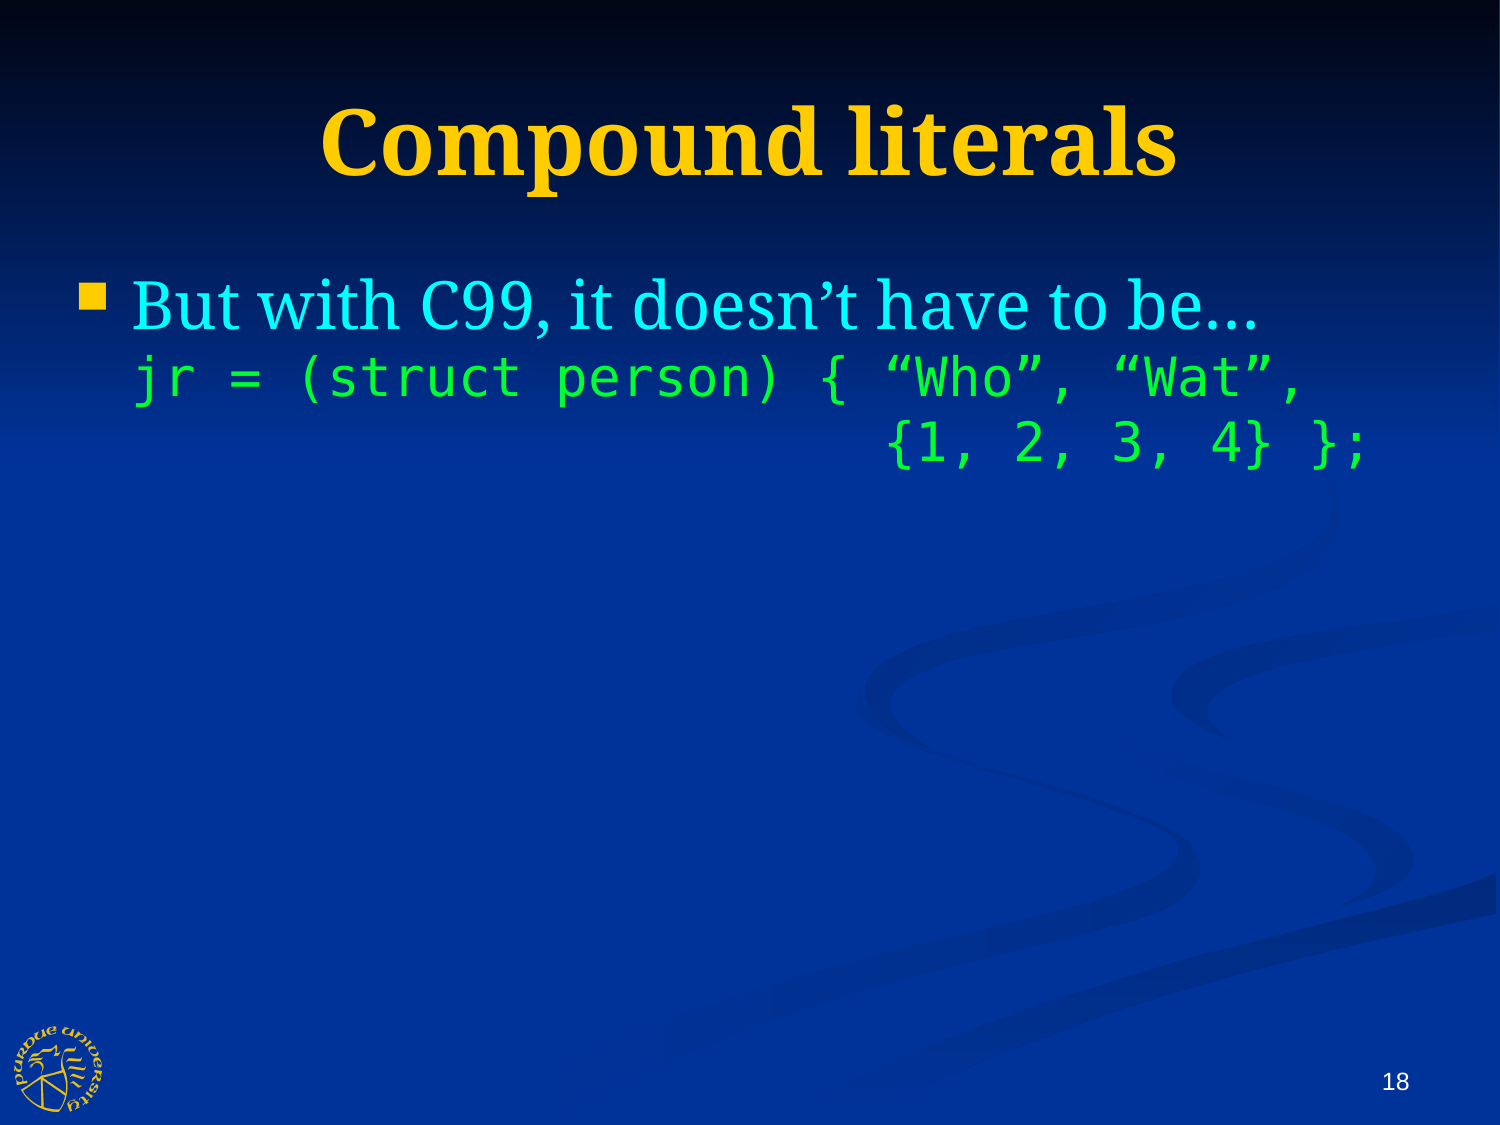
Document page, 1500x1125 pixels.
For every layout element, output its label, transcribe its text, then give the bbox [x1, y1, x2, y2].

list But with C99, it doesn’t have to be… jr = (struct person) { “Who”, “Wat”, {1, 2, 3, 4} }; [75, 262, 1425, 901]
title Compound literals [75, 44, 1425, 233]
slide_number 18 [1074, 1025, 1425, 1104]
picture [14, 1026, 102, 1112]
